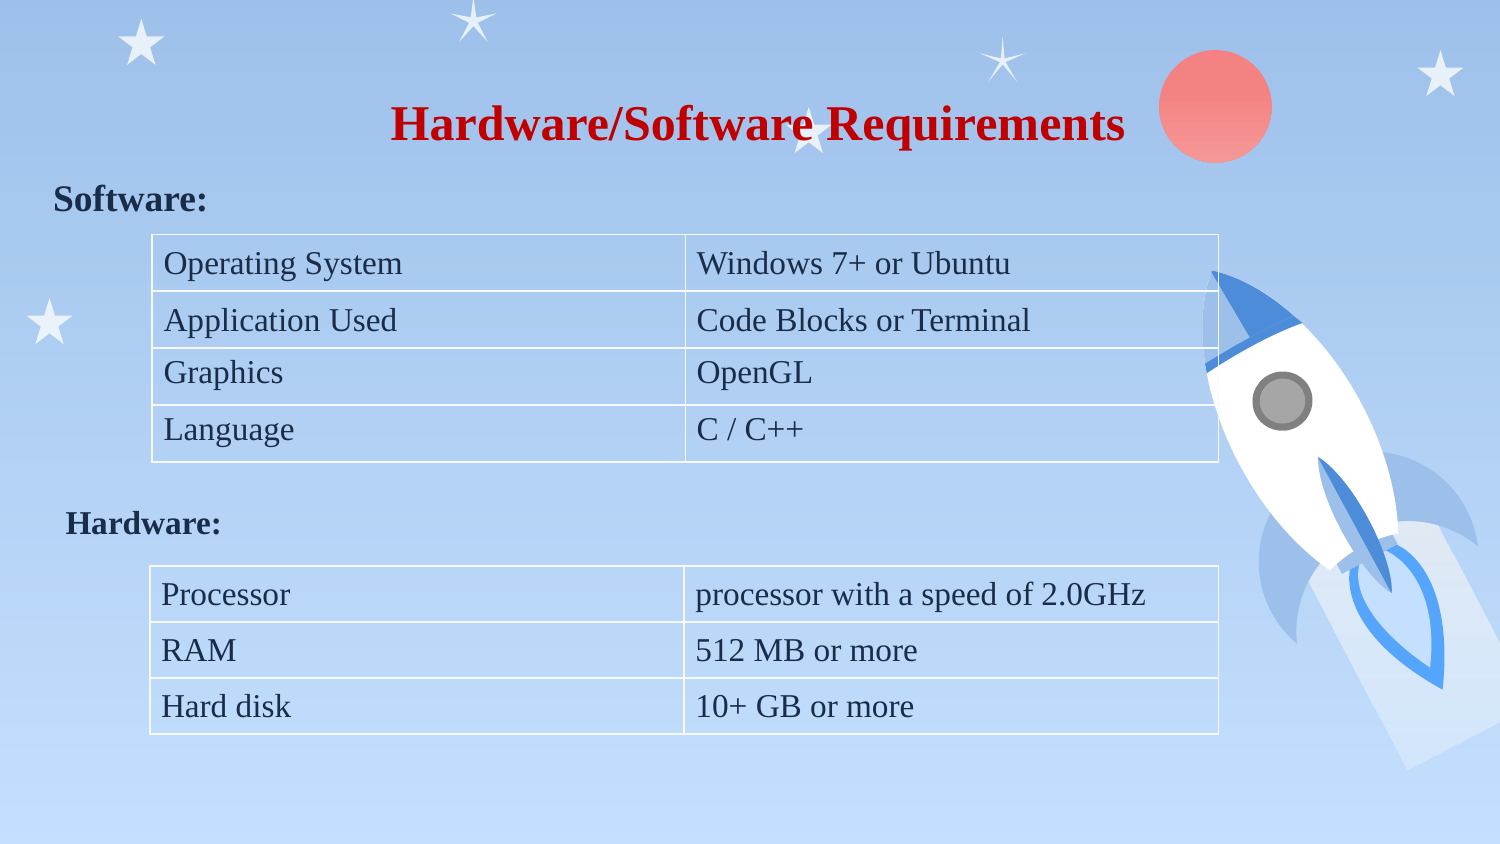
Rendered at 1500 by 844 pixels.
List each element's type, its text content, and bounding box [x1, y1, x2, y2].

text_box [1228, 238, 1451, 772]
text_box Hardware/Software Requirements [43, 91, 1474, 177]
table_cell 10+ GB or more [685, 679, 1218, 733]
table_cell RAM [151, 623, 683, 677]
table_cell Language [153, 406, 685, 461]
table_cell C / C++ [686, 406, 1218, 461]
text_box [1415, 47, 1466, 91]
table_cell Code Blocks or Terminal [686, 292, 1218, 347]
table_header Windows 7+ or Ubuntu [686, 235, 1218, 290]
table_cell OpenGL [686, 349, 1218, 404]
table_cell Graphics [153, 349, 685, 404]
text_box [271, 75, 1444, 91]
table_header Operating System [153, 235, 685, 290]
text_box [448, 0, 499, 44]
text_box Software: [41, 173, 344, 236]
table_header Processor [151, 567, 683, 621]
text_box [24, 296, 75, 346]
table_cell Hard disk [151, 679, 683, 733]
table_cell Application Used [153, 292, 685, 347]
text_box [116, 16, 167, 67]
text_box [977, 33, 1028, 75]
text_box Hardware: [54, 495, 299, 547]
text_box [1166, 47, 1265, 75]
table_cell 512 MB or more [685, 623, 1218, 677]
table_header processor with a speed of 2.0GHz [685, 567, 1218, 621]
text_box [112, 178, 1369, 788]
